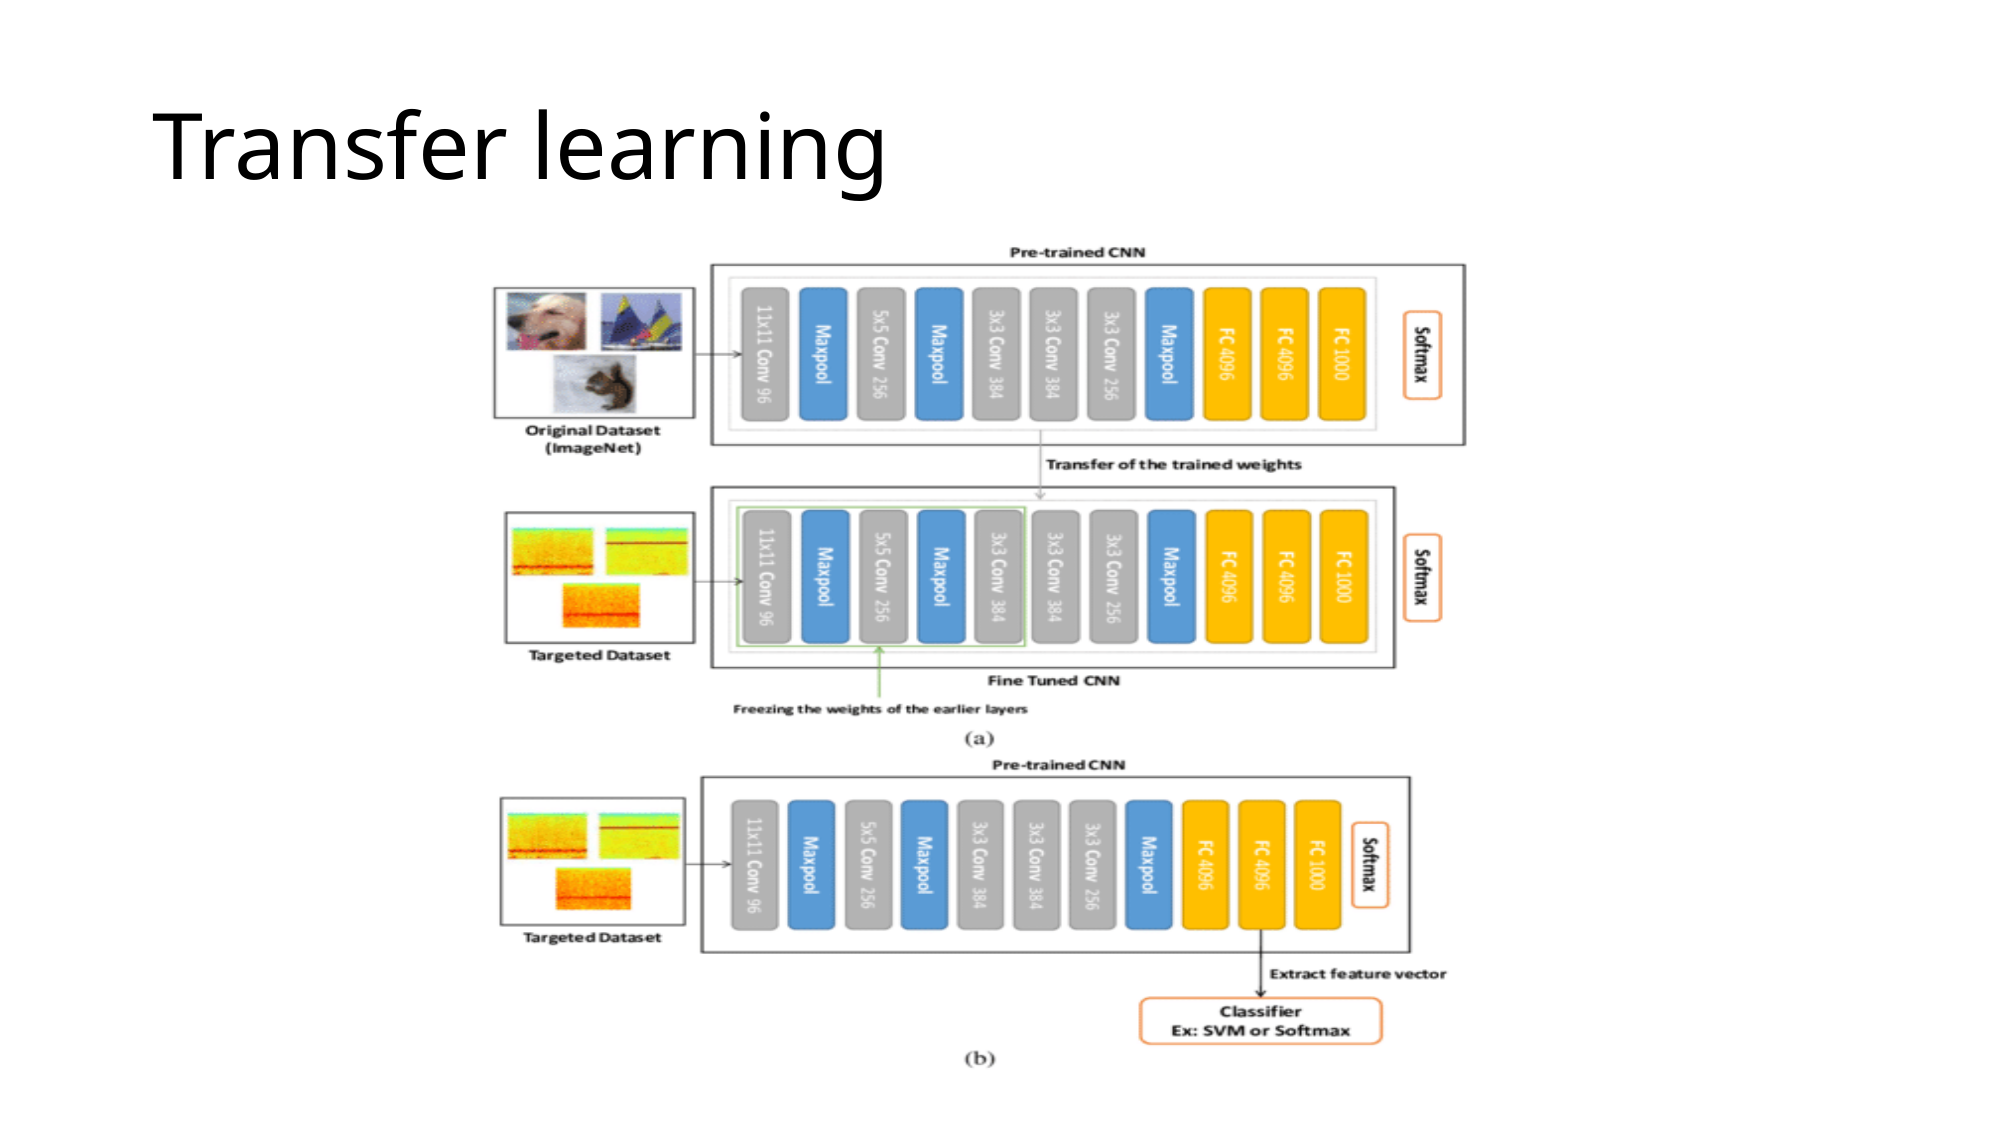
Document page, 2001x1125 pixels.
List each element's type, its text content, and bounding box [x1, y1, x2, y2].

title Transfer learning [137, 59, 1863, 240]
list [137, 239, 1824, 1078]
